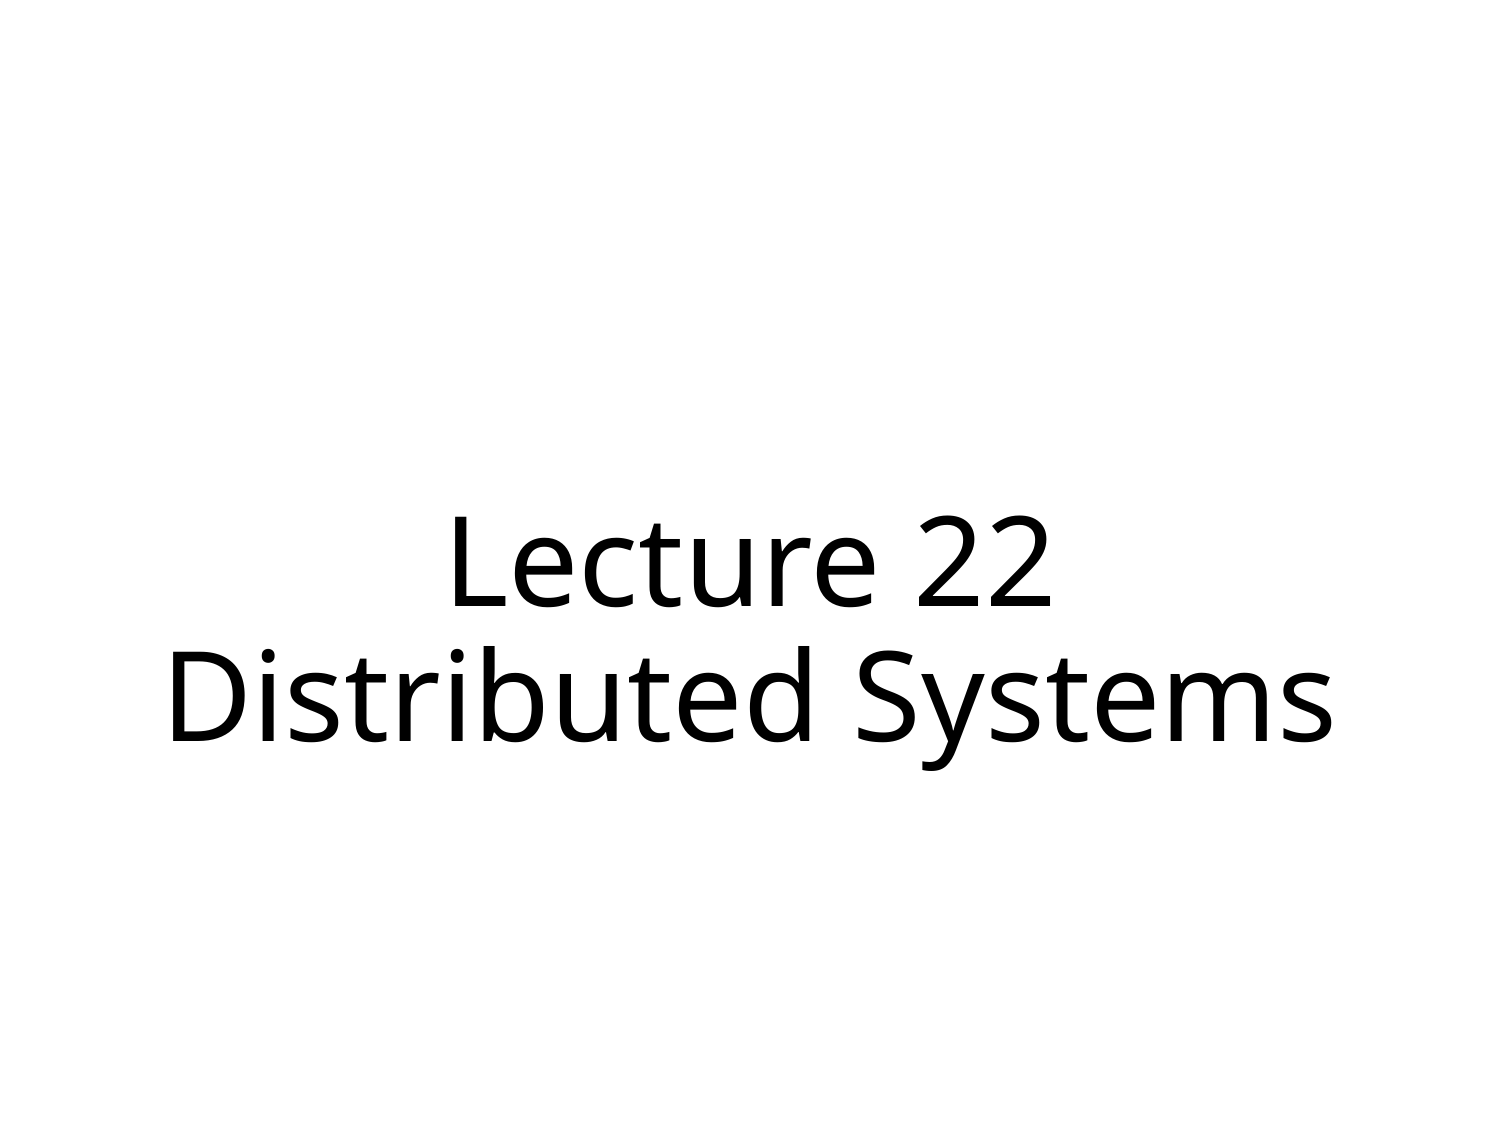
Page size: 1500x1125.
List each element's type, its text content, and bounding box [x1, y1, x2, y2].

title Lecture 22 Distributed Systems [0, 184, 1500, 777]
